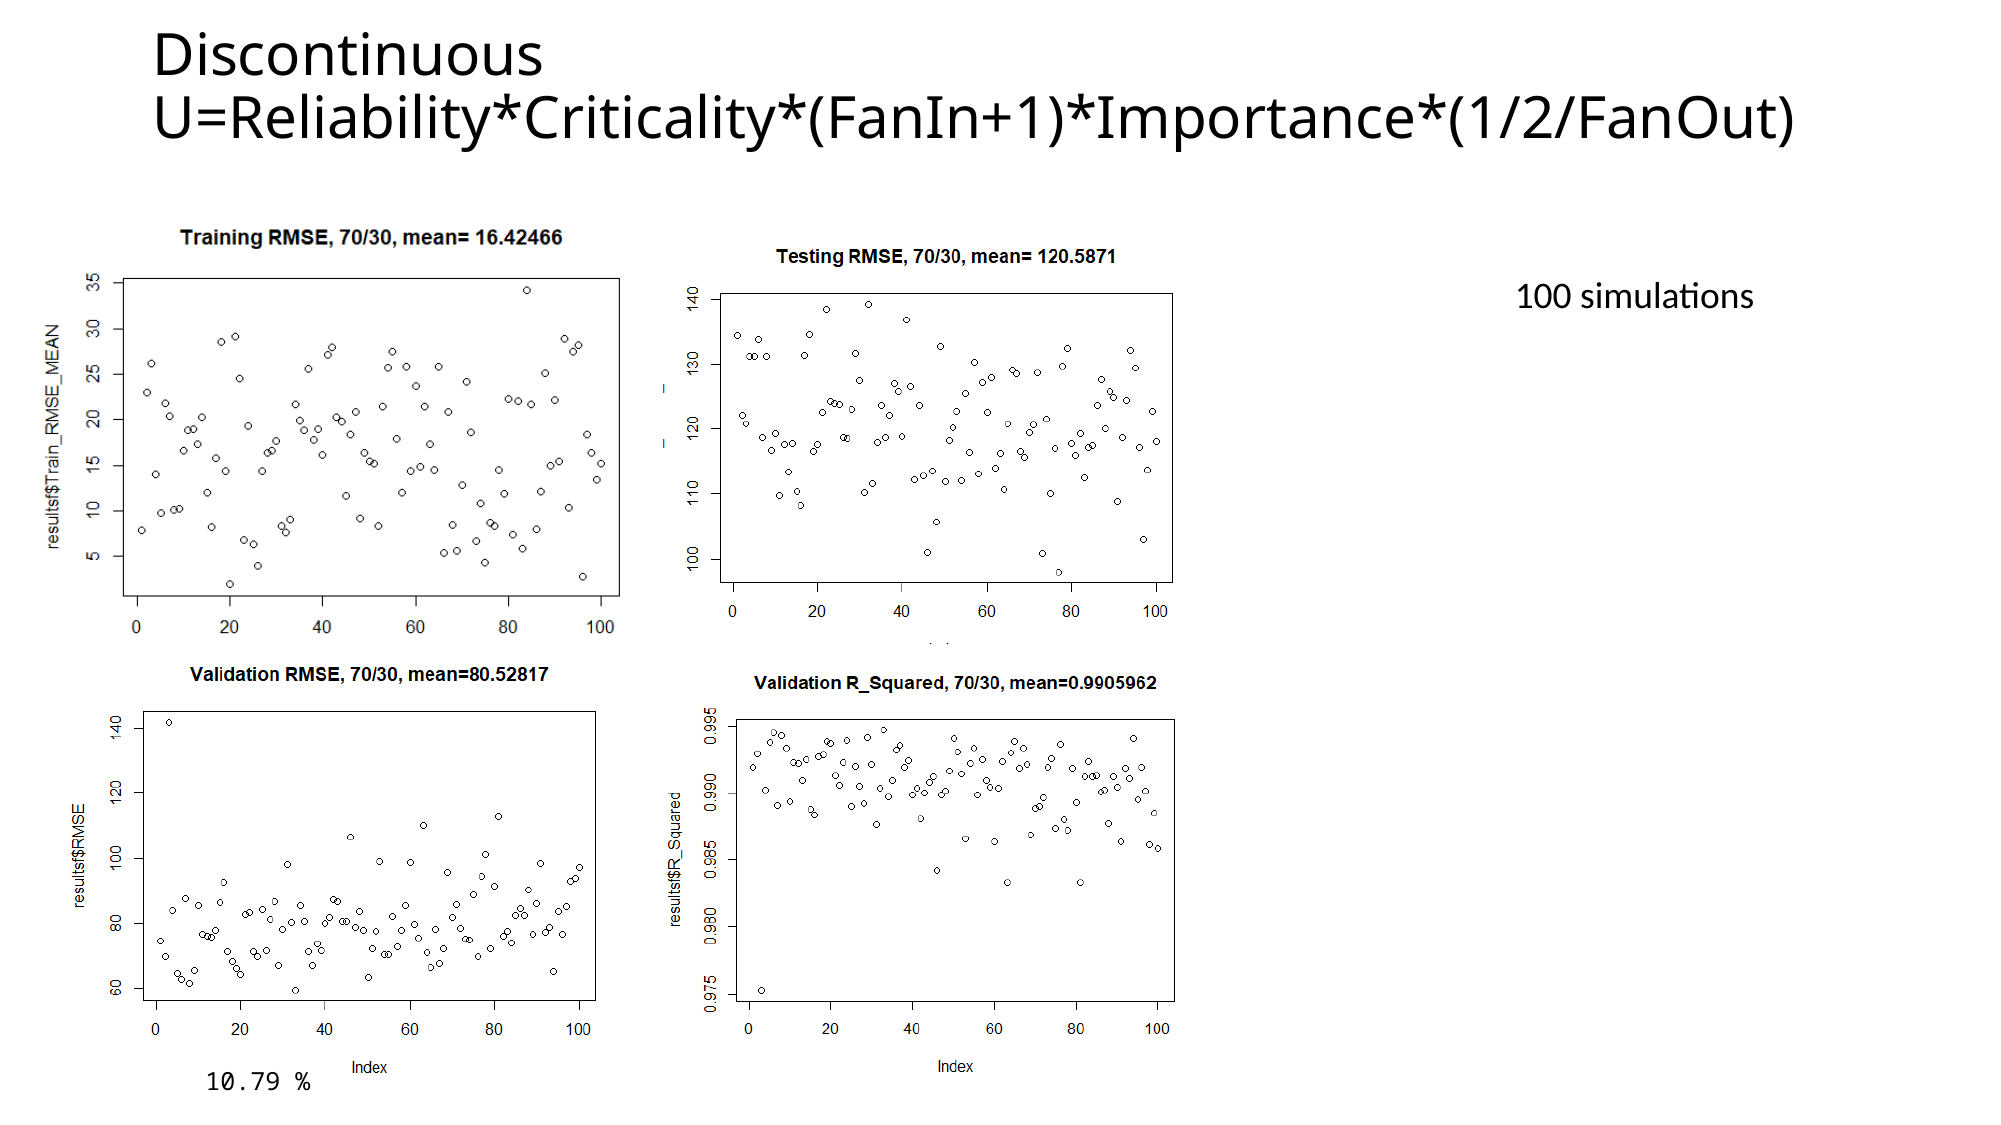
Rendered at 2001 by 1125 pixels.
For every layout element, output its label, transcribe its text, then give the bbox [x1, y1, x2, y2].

title Discontinuous U=Reliability*Criticality*(FanIn+1)*Importance*(1/2/FanOut) [137, 31, 1863, 145]
picture [39, 194, 1212, 1096]
text_box 100 simulations [1500, 263, 1770, 324]
